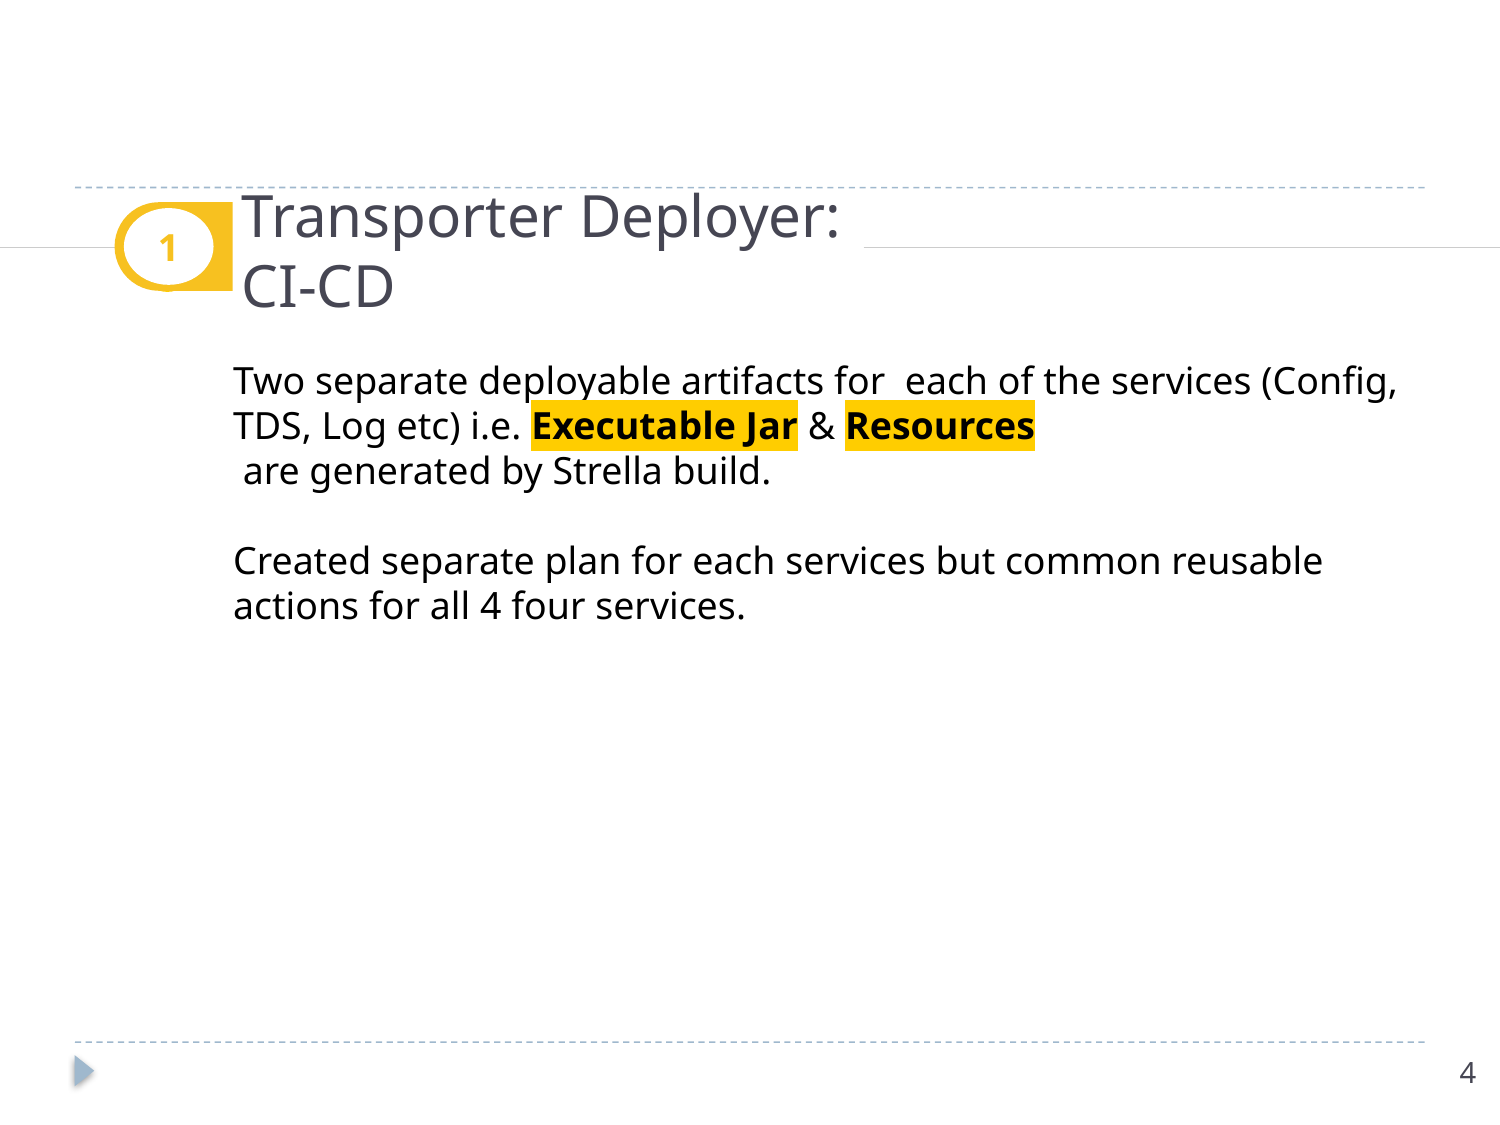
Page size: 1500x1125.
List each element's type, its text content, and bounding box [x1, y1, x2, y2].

text_box 1 [122, 206, 216, 287]
slide_number 4 [1401, 1038, 1492, 1125]
text_box Two separate deployable artifacts for each of the services (Config, TDS, Log etc) i.e. Executable Jar & Resources are generated by Strella build. Created separate plan for each services but common reusable actions for all 4 four services. [218, 349, 1424, 950]
title Transporter Deployer: CI-CD [226, 201, 904, 297]
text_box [150, 222, 186, 271]
text_box [113, 200, 235, 293]
